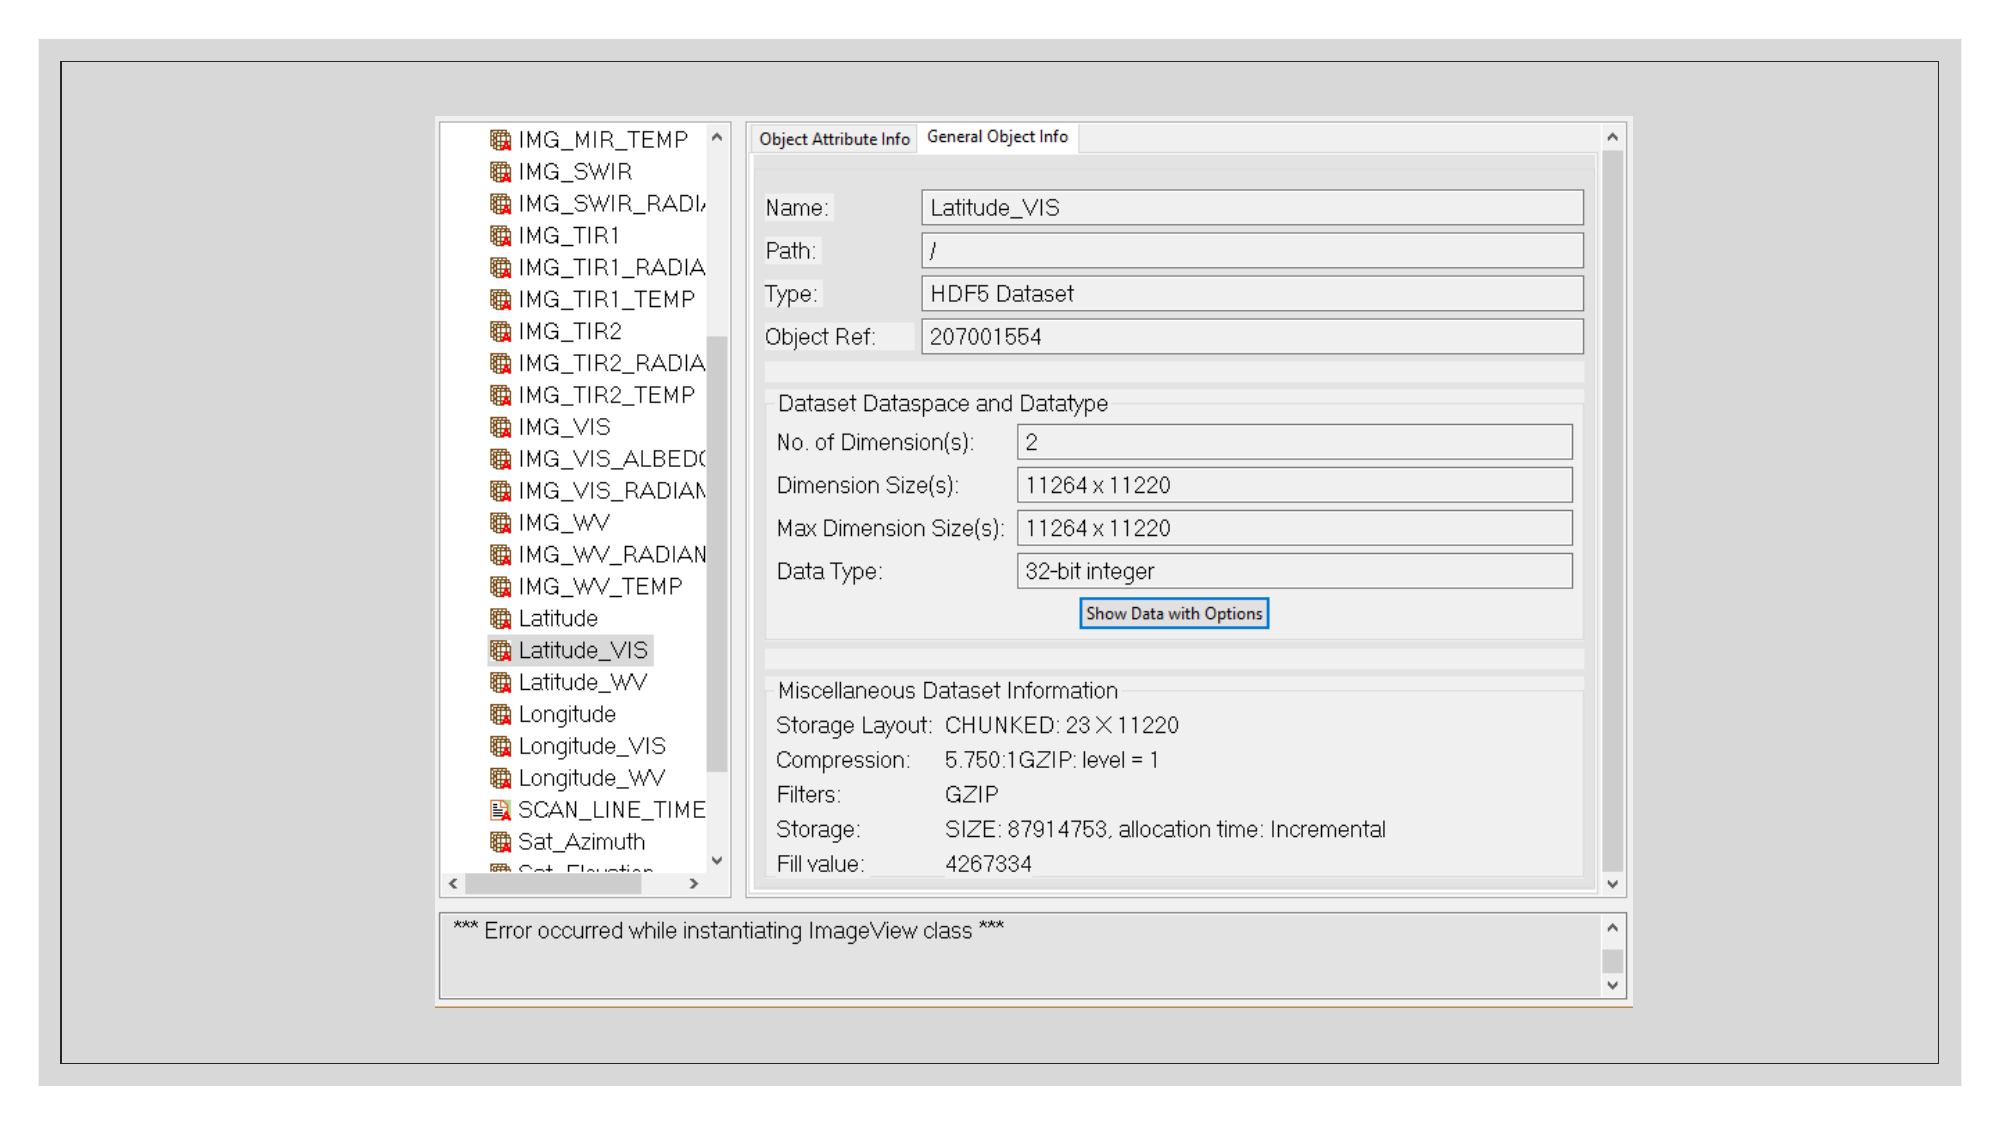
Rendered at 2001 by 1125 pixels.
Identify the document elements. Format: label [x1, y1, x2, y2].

picture [435, 116, 1633, 1009]
